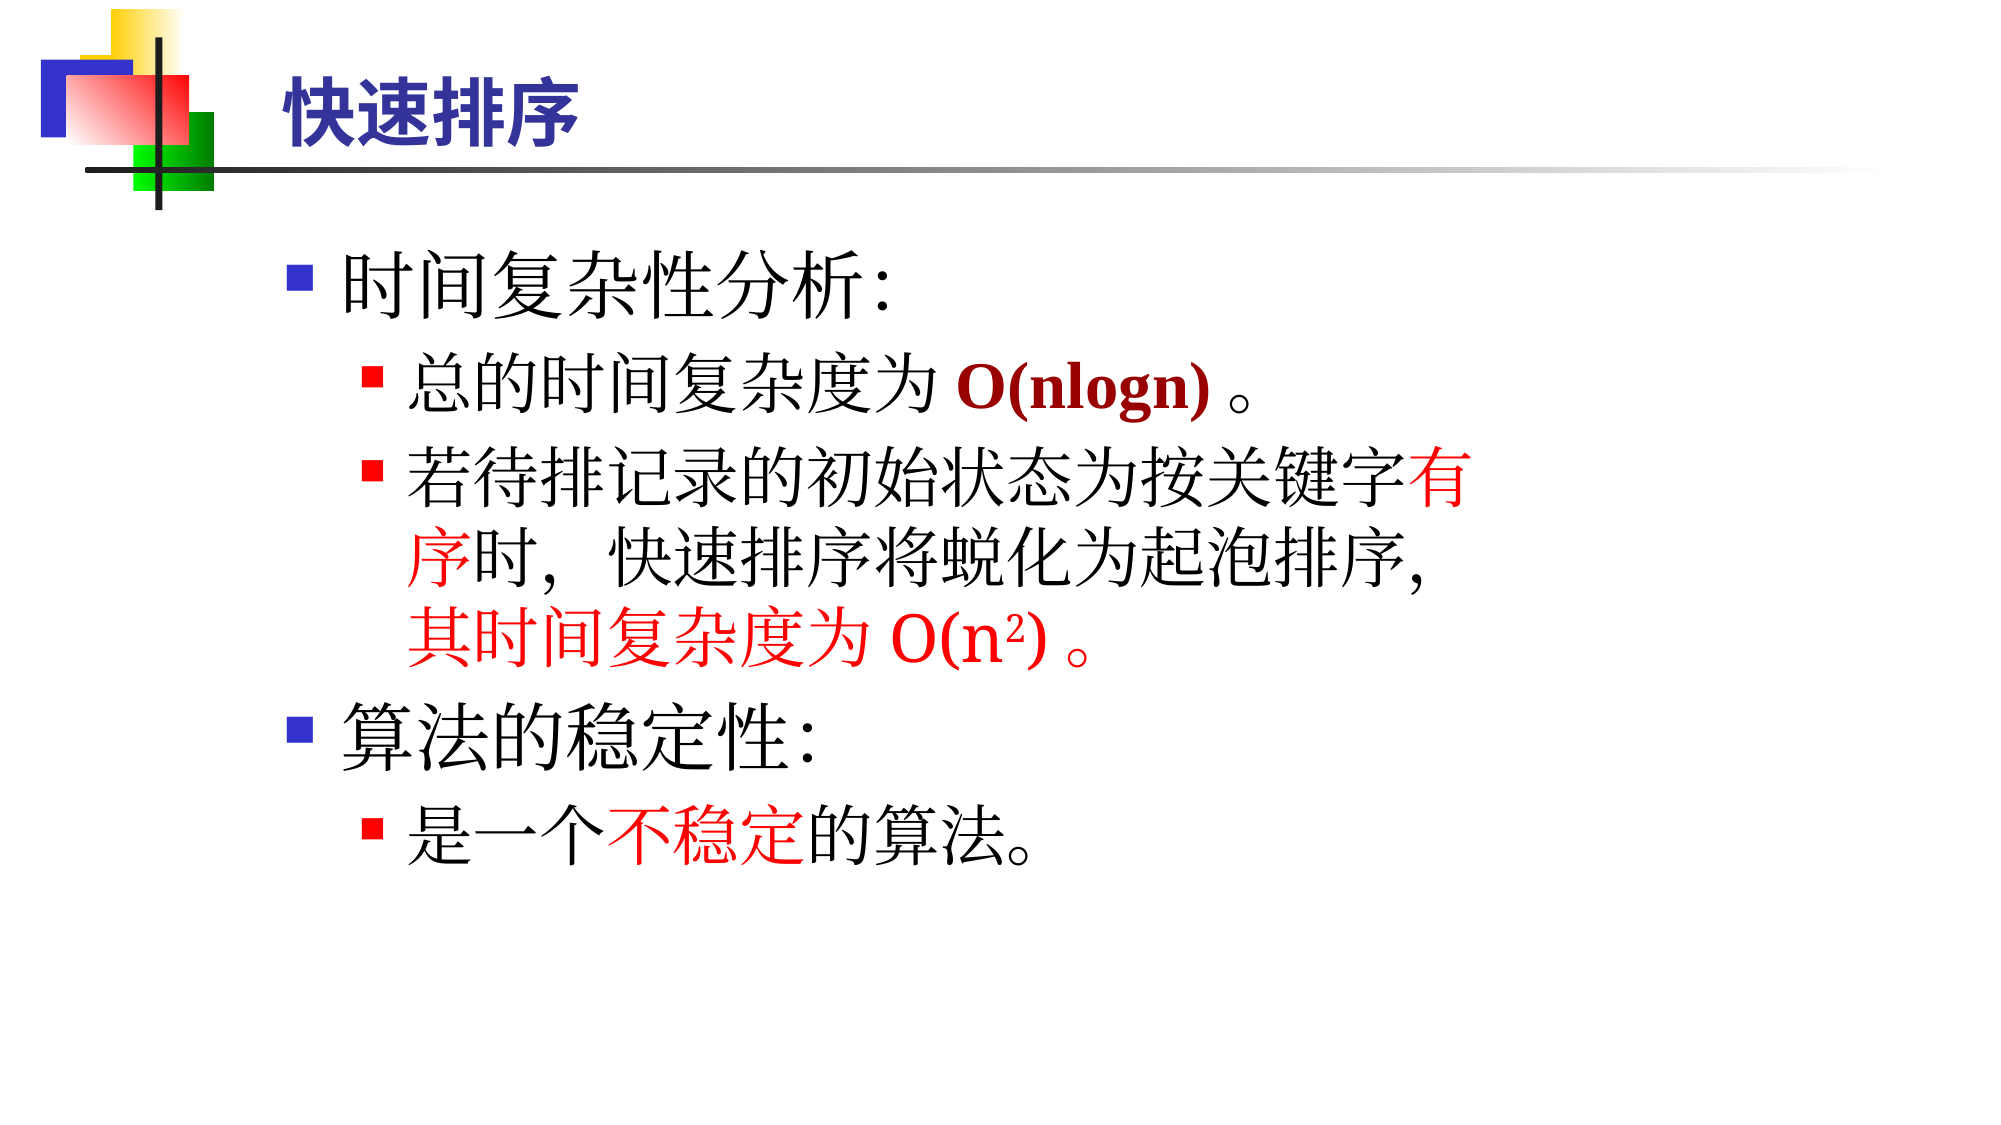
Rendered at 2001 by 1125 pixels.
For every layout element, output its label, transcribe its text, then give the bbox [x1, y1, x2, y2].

list 时间复杂性分析： 总的时间复杂度为O(nlogn)。 若待排记录的初始状态为按关键字有序时，快速排序将蜕化为起泡排序，其时间复杂度为O(n2)。 算法的稳定性： 是一个不稳定的算法。 [269, 231, 1544, 907]
text_box 快速排序 [266, 37, 1023, 163]
